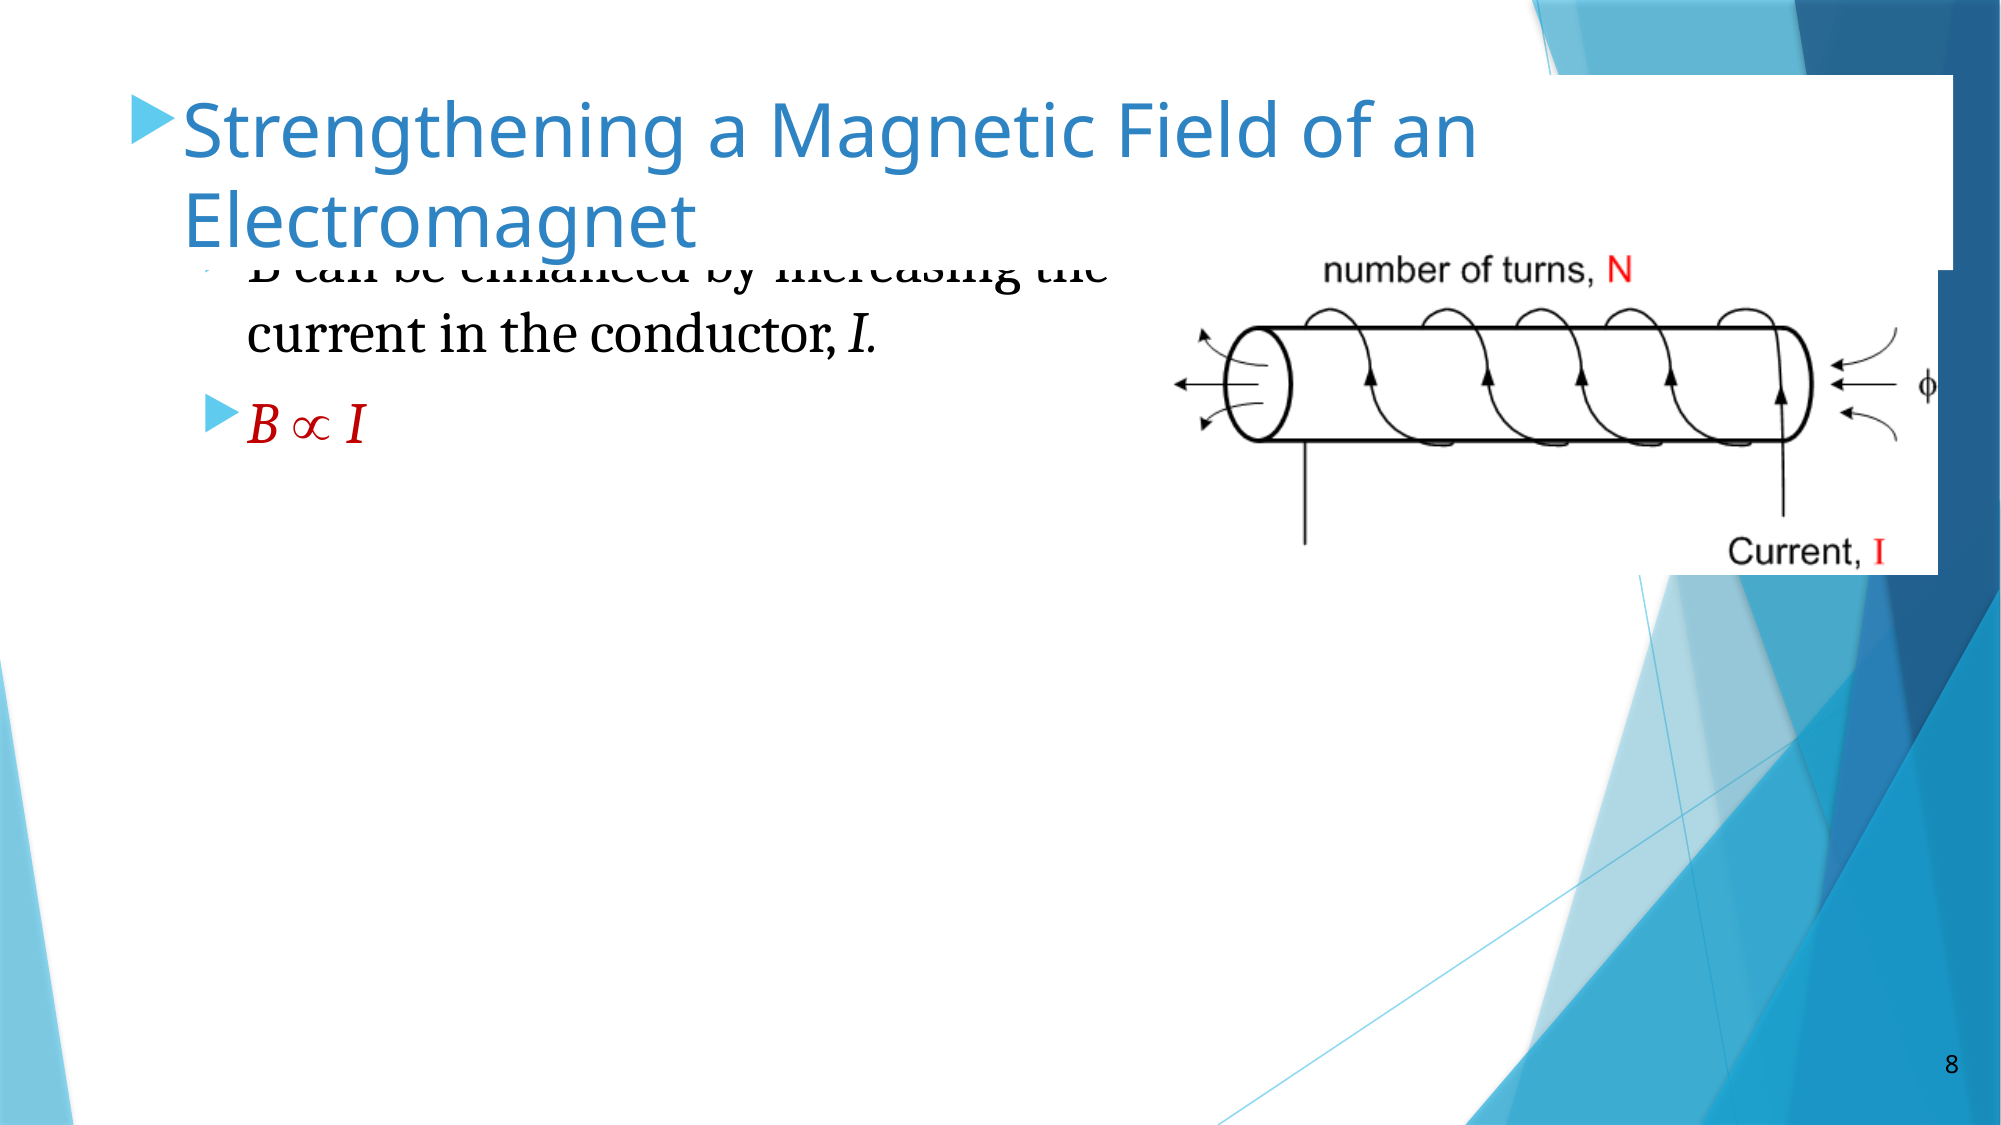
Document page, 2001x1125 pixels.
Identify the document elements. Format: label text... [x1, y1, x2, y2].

text_box Strengthening a Magnetic Field of an Electromagnet [111, 75, 1954, 271]
list B can be enhanced by increasing the current in the conductor, I. B  I [111, 271, 1130, 870]
slide_number 8 [1862, 1035, 1975, 1096]
picture [1172, 242, 1938, 576]
